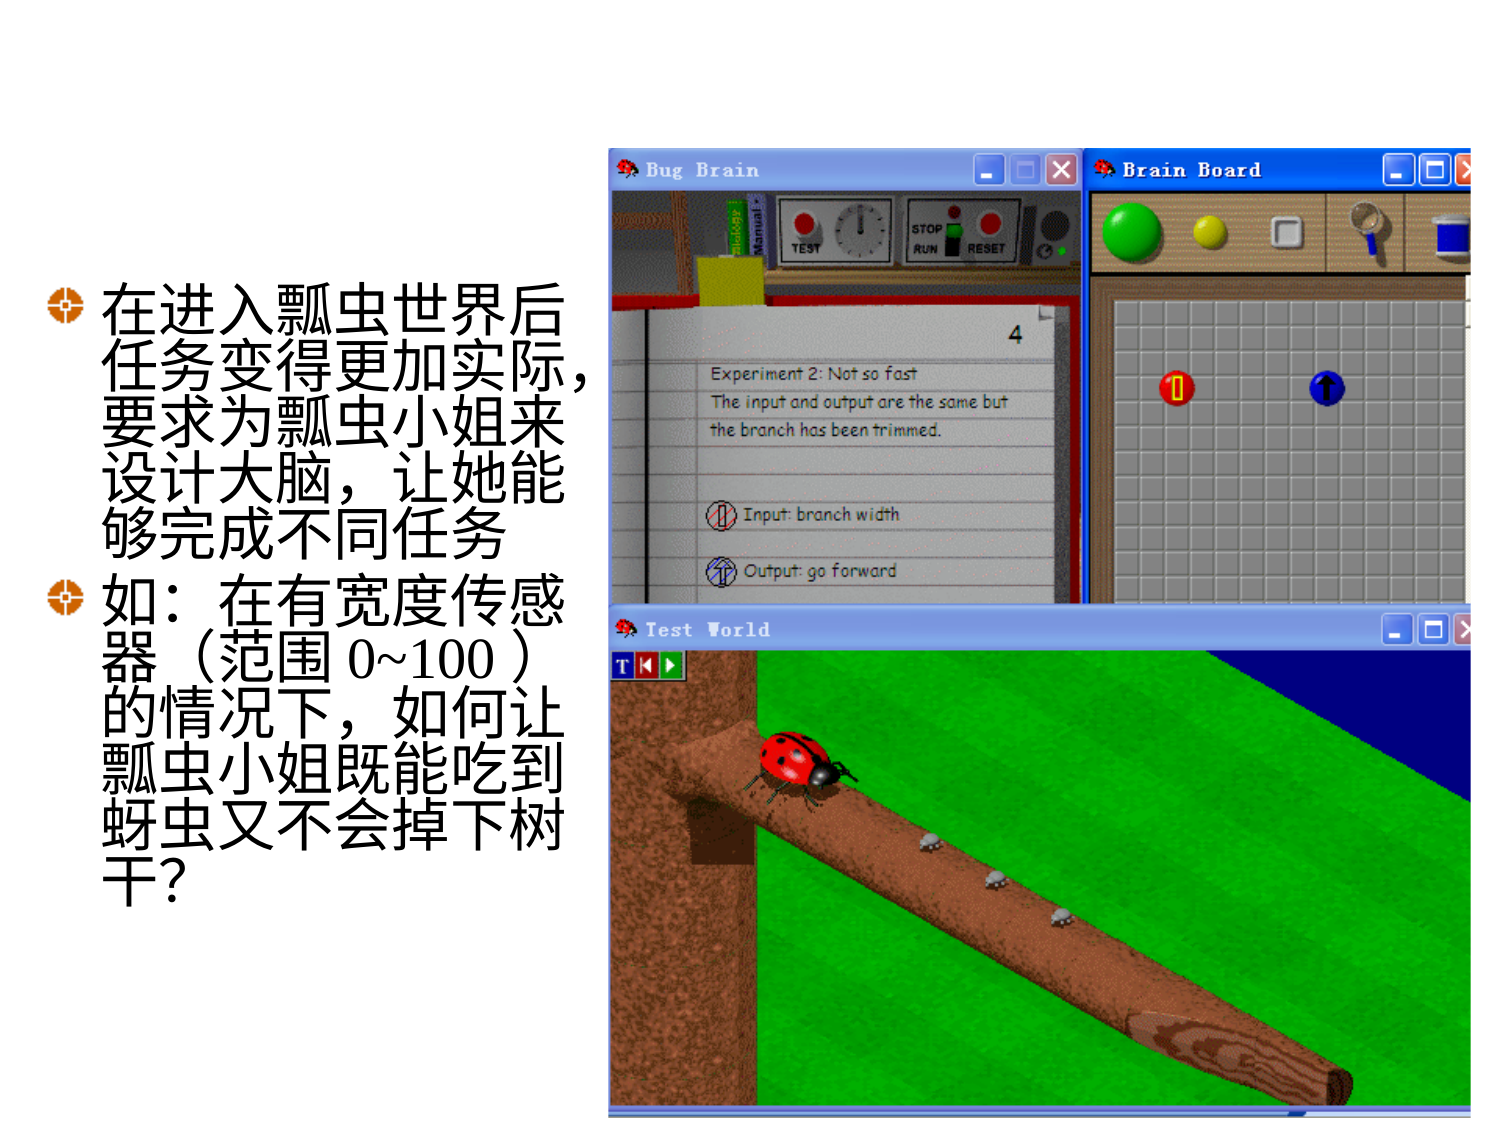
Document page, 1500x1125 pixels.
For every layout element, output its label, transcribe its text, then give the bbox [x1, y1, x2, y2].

picture [44, 578, 86, 620]
list 在进入瓢虫世界后任务变得更加实际，要求为瓢虫小姐来设计大脑，让她能够完成不同任务 如：在有宽度传感器（范围0~100）的情况下，如何让瓢虫小姐既能吃到蚜虫又不会掉下树干？ [29, 278, 585, 988]
picture [608, 148, 1471, 1118]
picture [44, 286, 86, 328]
